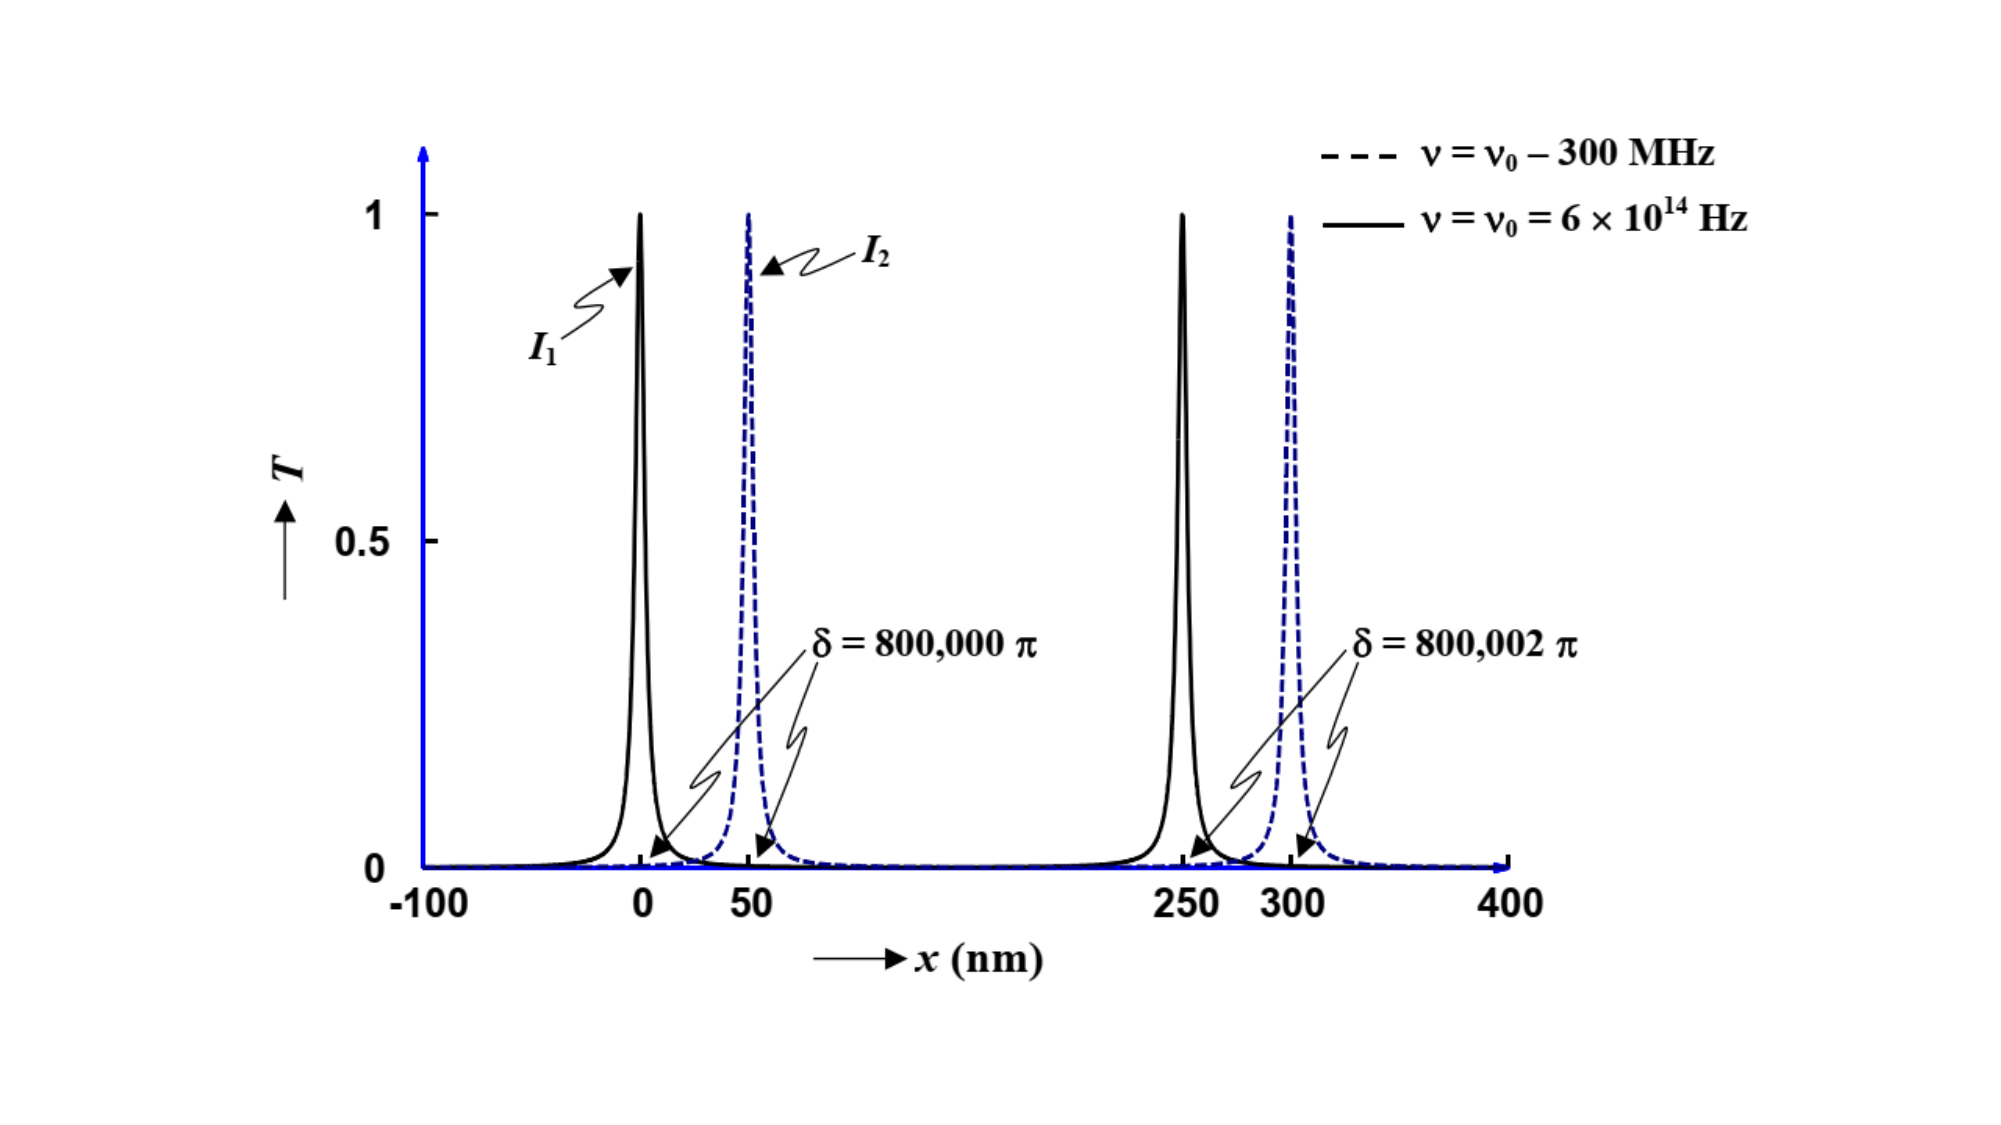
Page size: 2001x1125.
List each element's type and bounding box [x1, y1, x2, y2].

picture [249, 131, 1750, 994]
